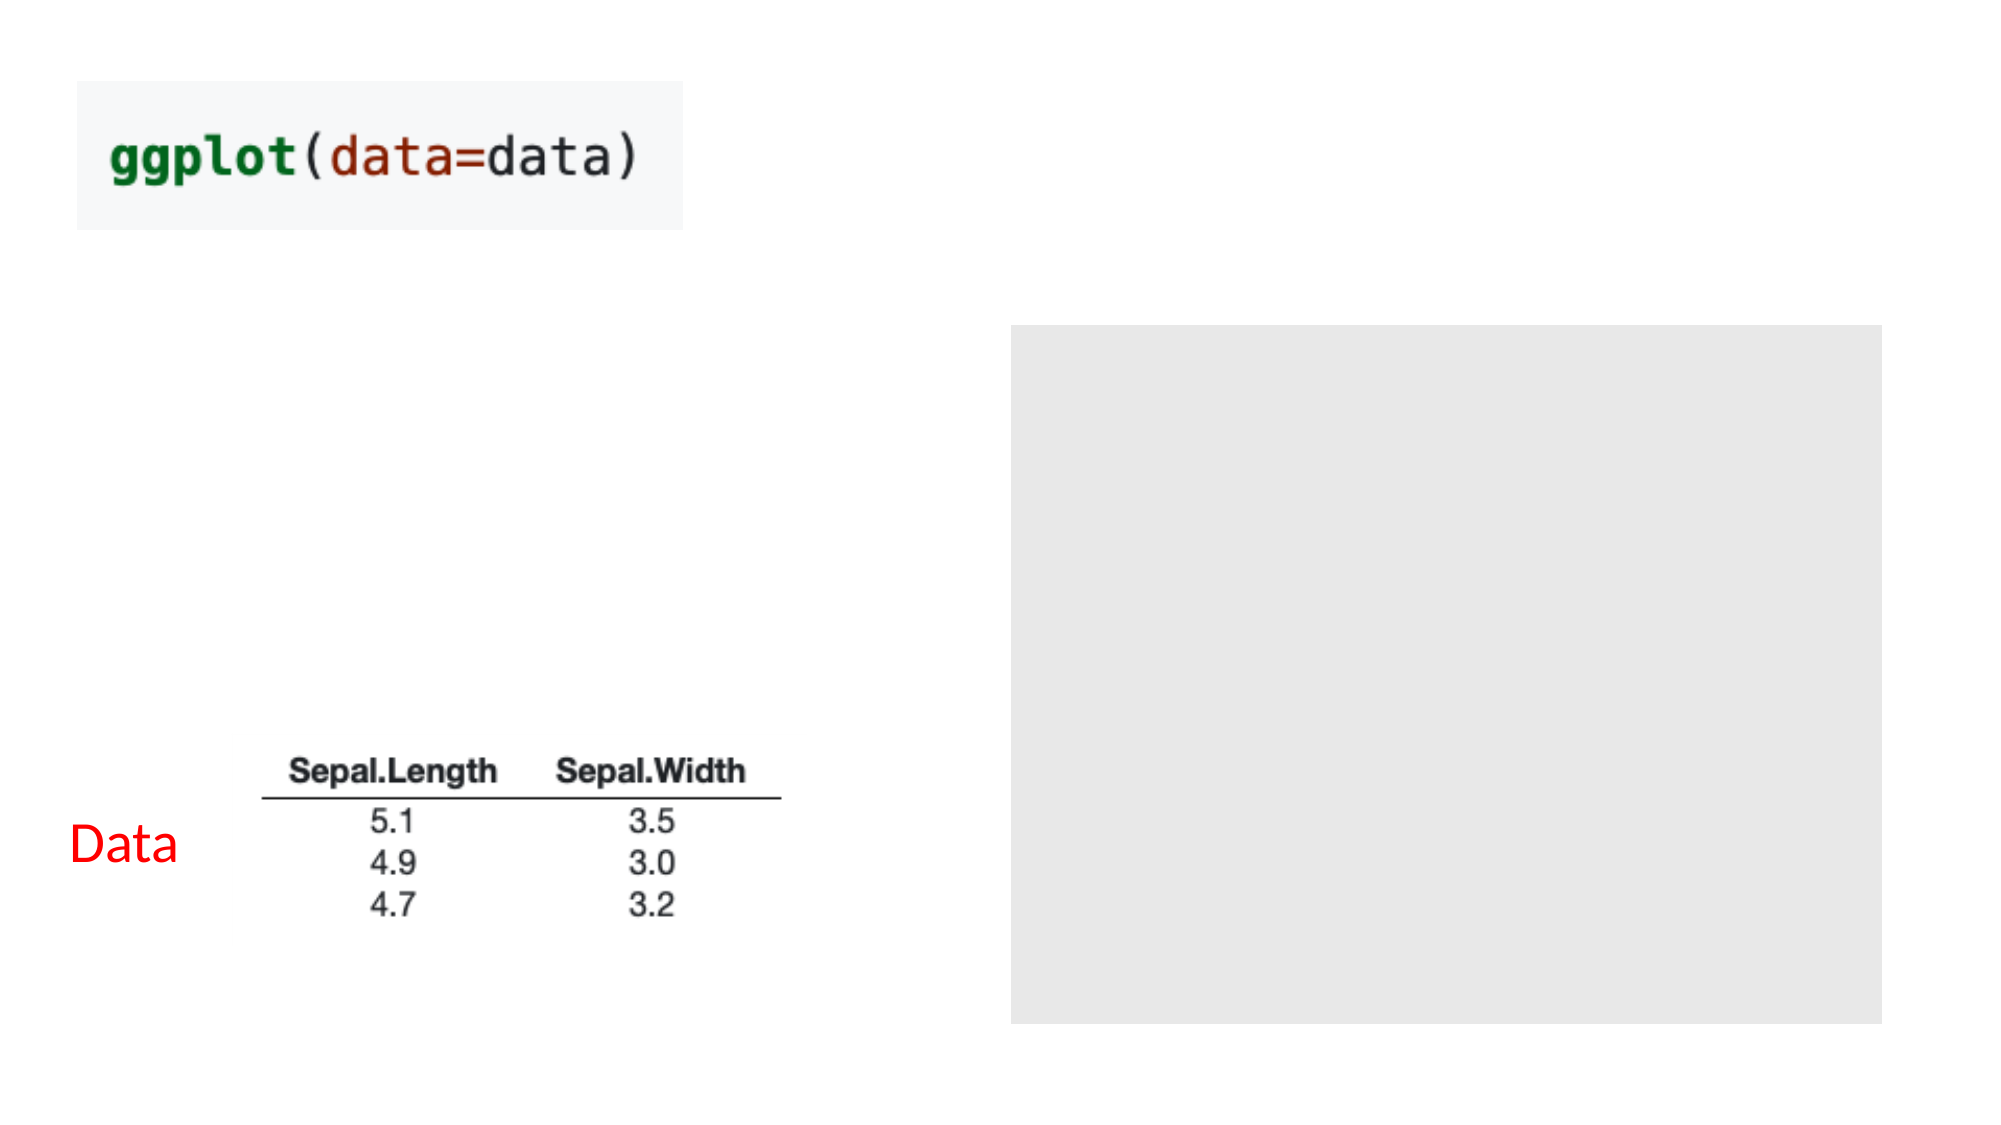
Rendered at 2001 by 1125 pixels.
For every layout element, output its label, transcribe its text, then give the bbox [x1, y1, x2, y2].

picture [231, 733, 807, 946]
text_box Data [0, 796, 231, 882]
picture [77, 81, 683, 230]
picture [1011, 325, 1882, 1024]
